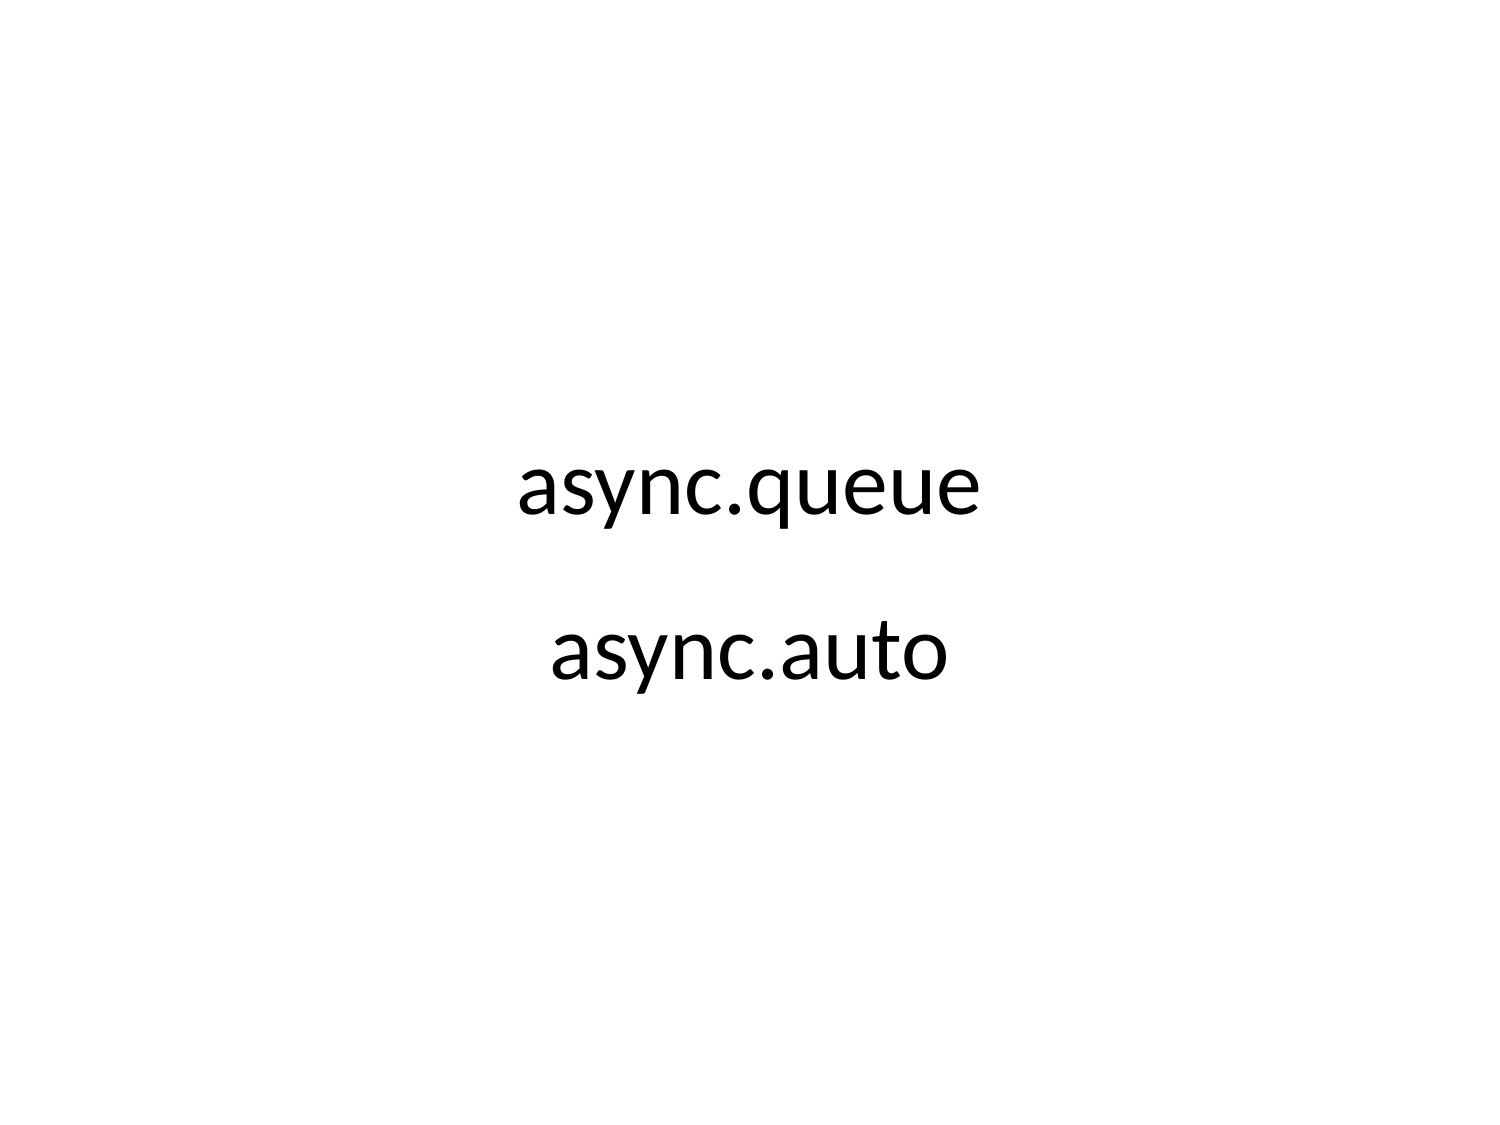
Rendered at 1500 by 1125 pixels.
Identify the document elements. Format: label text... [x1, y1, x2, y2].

title async.queue async.auto [75, 45, 1425, 1021]
